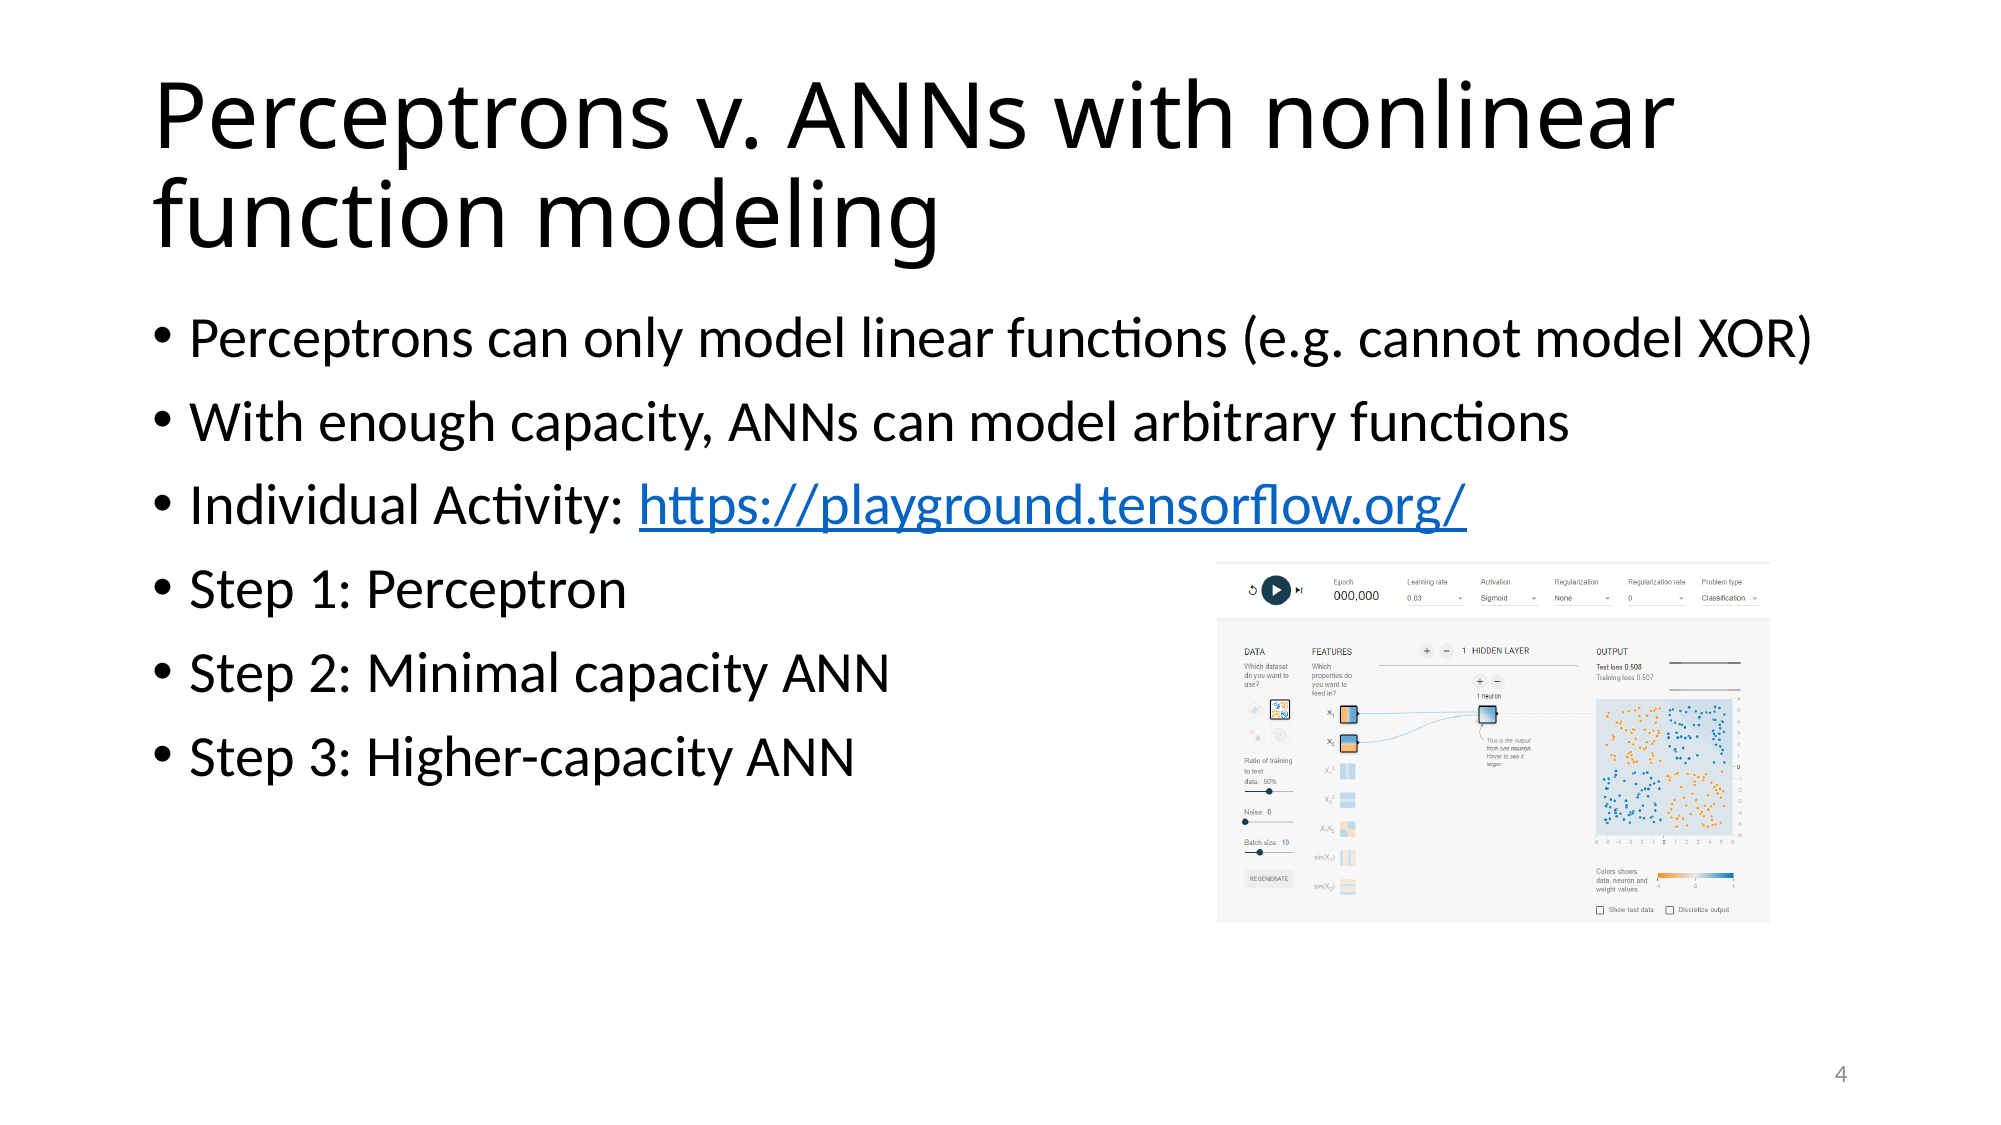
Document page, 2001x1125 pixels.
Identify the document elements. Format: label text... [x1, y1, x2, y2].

list Perceptrons can only model linear functions (e.g. cannot model XOR) With enough capacity, ANNs can model arbitrary functions Individual Activity: https://playground.tensorflow.org/ Step 1: Perceptron Step 2: Minimal capacity ANN Step 3: Higher-capacity ANN [137, 299, 1863, 1014]
picture [1217, 562, 1770, 924]
slide_number 4 [1412, 1042, 1863, 1103]
title Perceptrons v. ANNs with nonlinear function modeling [137, 59, 1863, 278]
